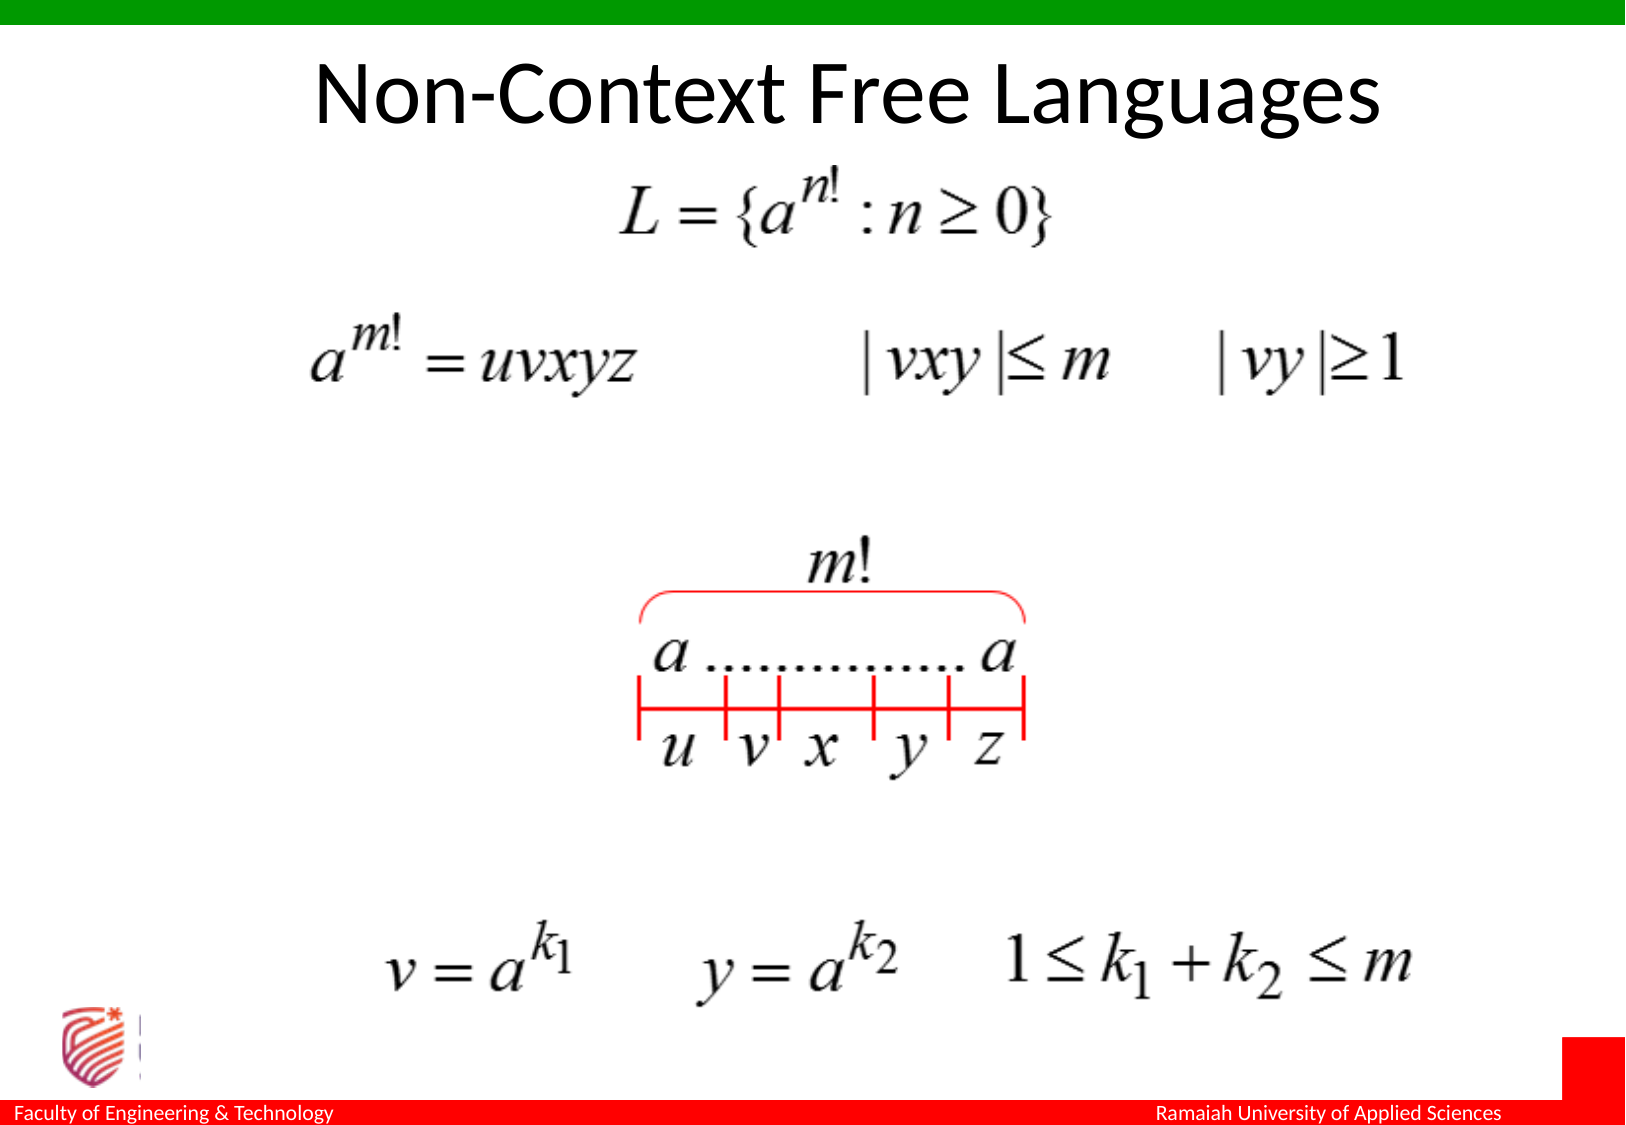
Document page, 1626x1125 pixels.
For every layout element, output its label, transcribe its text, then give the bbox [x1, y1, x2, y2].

picture [249, 165, 1469, 1026]
text_box Non-Context Free Languages [299, 24, 1399, 150]
picture [62, 1007, 141, 1088]
